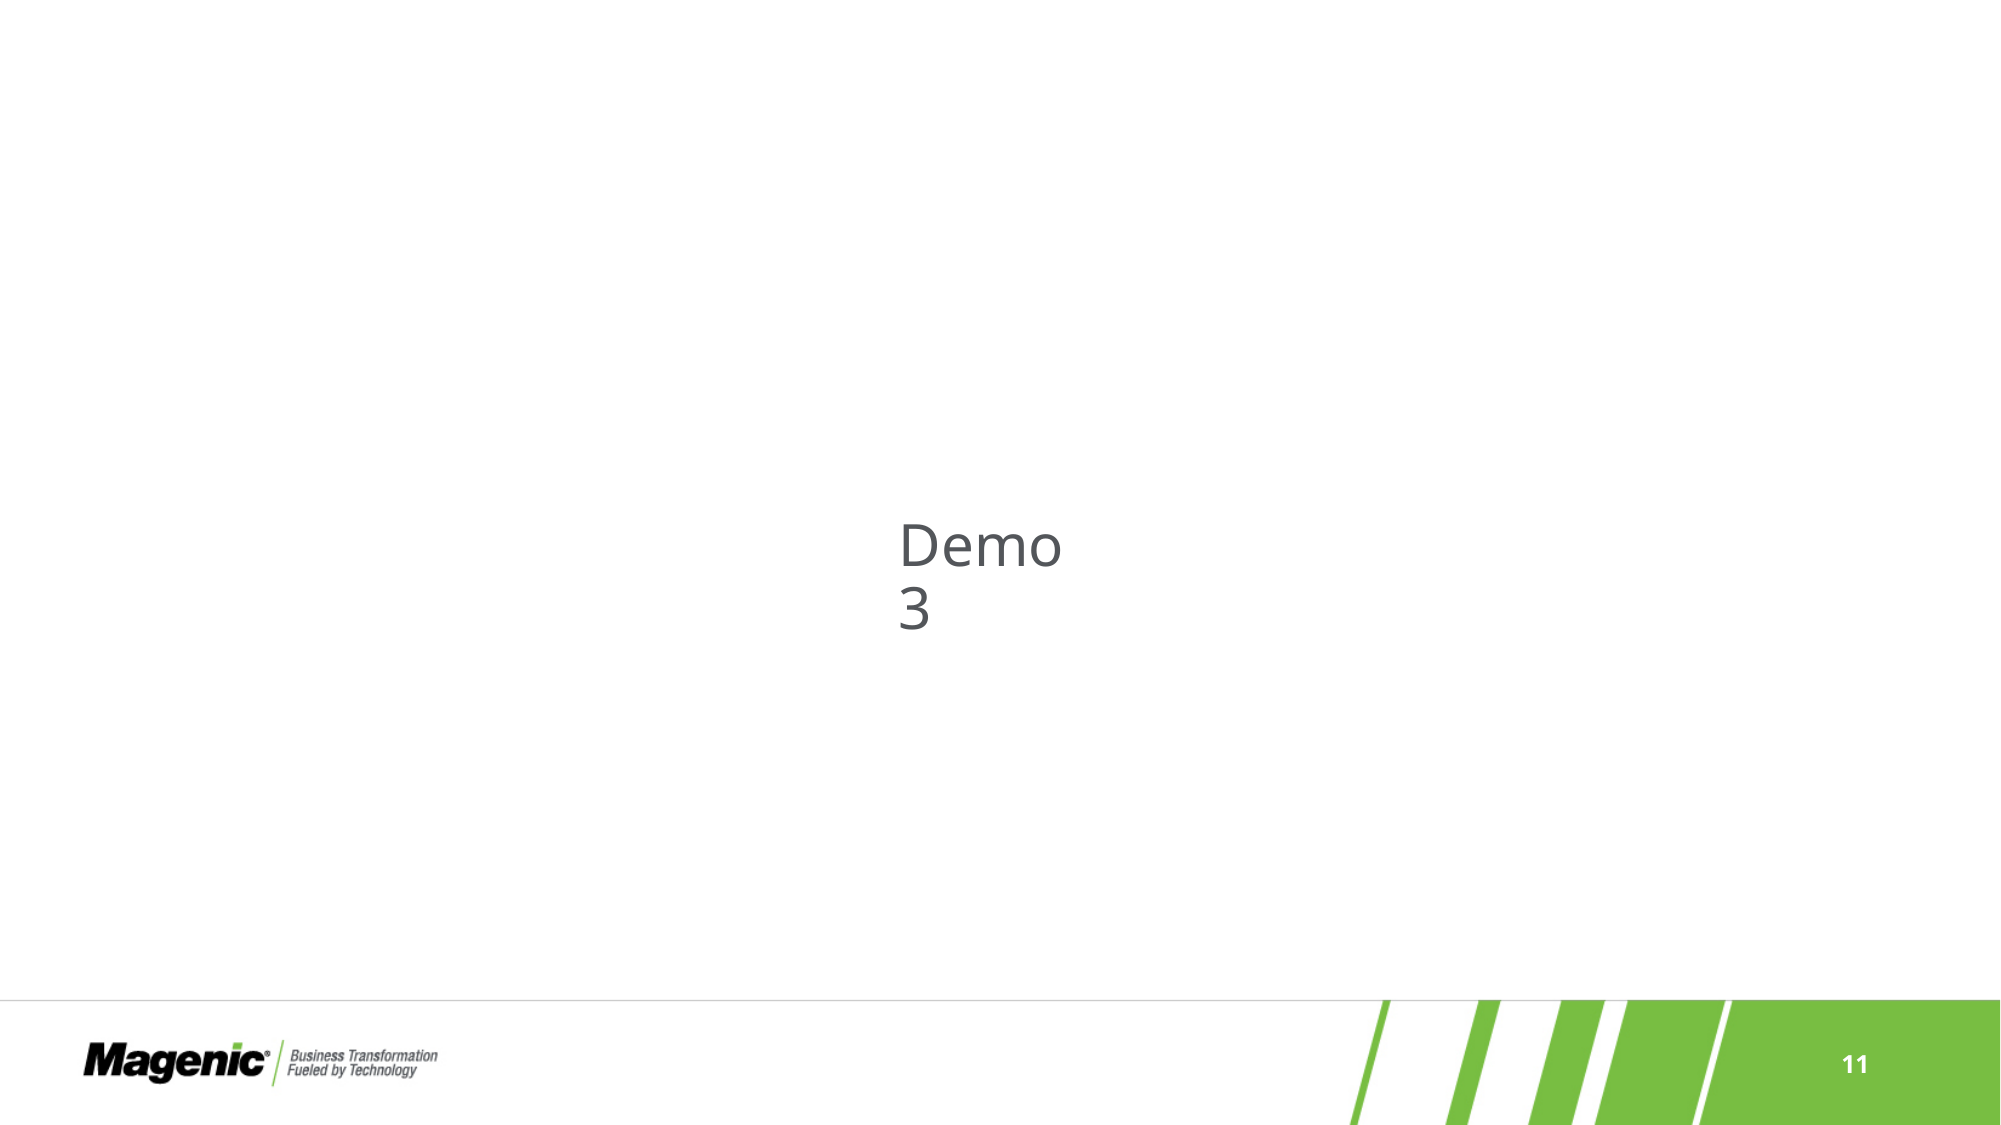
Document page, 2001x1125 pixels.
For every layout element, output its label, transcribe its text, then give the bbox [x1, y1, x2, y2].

list Demo 3 [883, 508, 1117, 617]
picture [0, 0, 2001, 1125]
